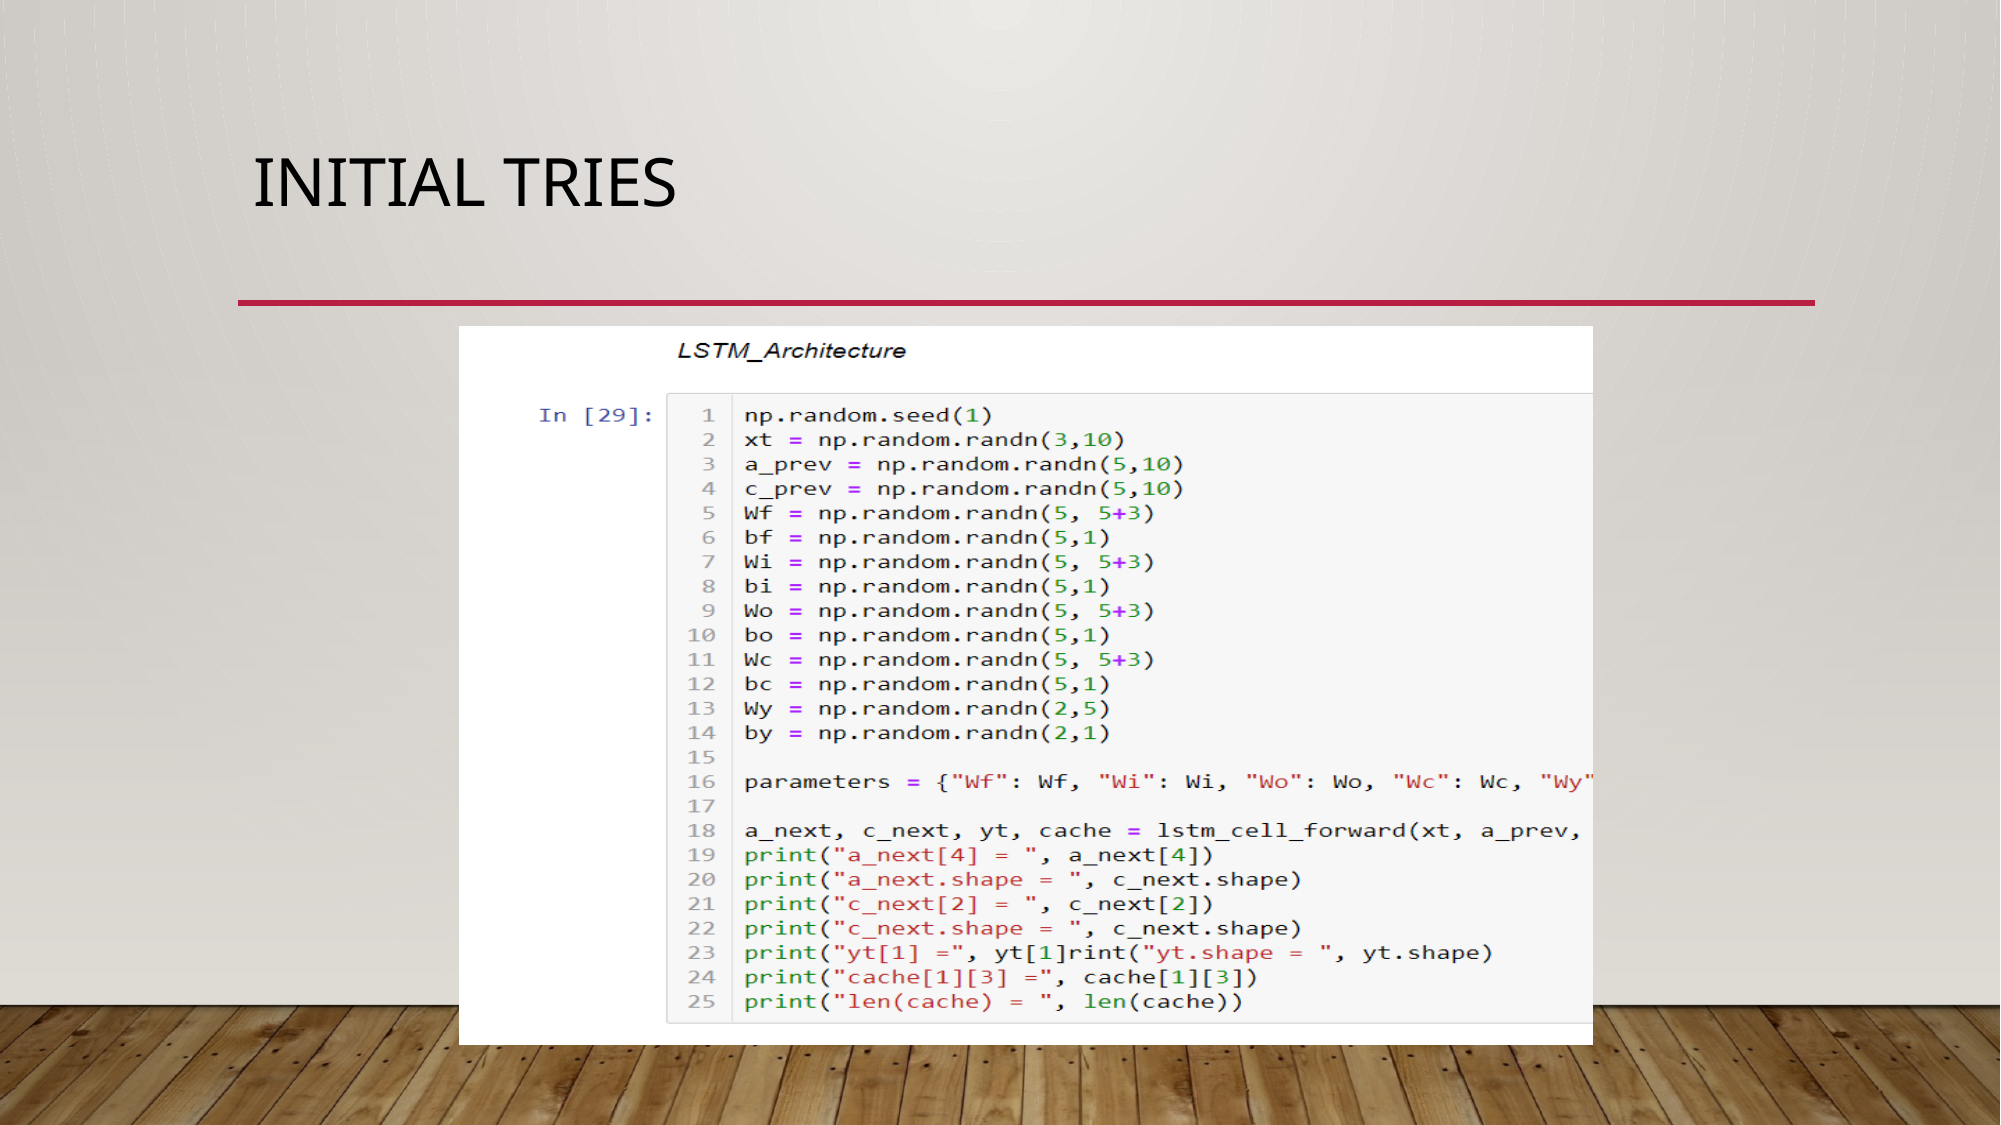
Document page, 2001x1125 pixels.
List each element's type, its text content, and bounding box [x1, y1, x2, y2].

picture [0, 1005, 2000, 1125]
title Initial tries [238, 131, 1814, 305]
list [459, 326, 1593, 1045]
